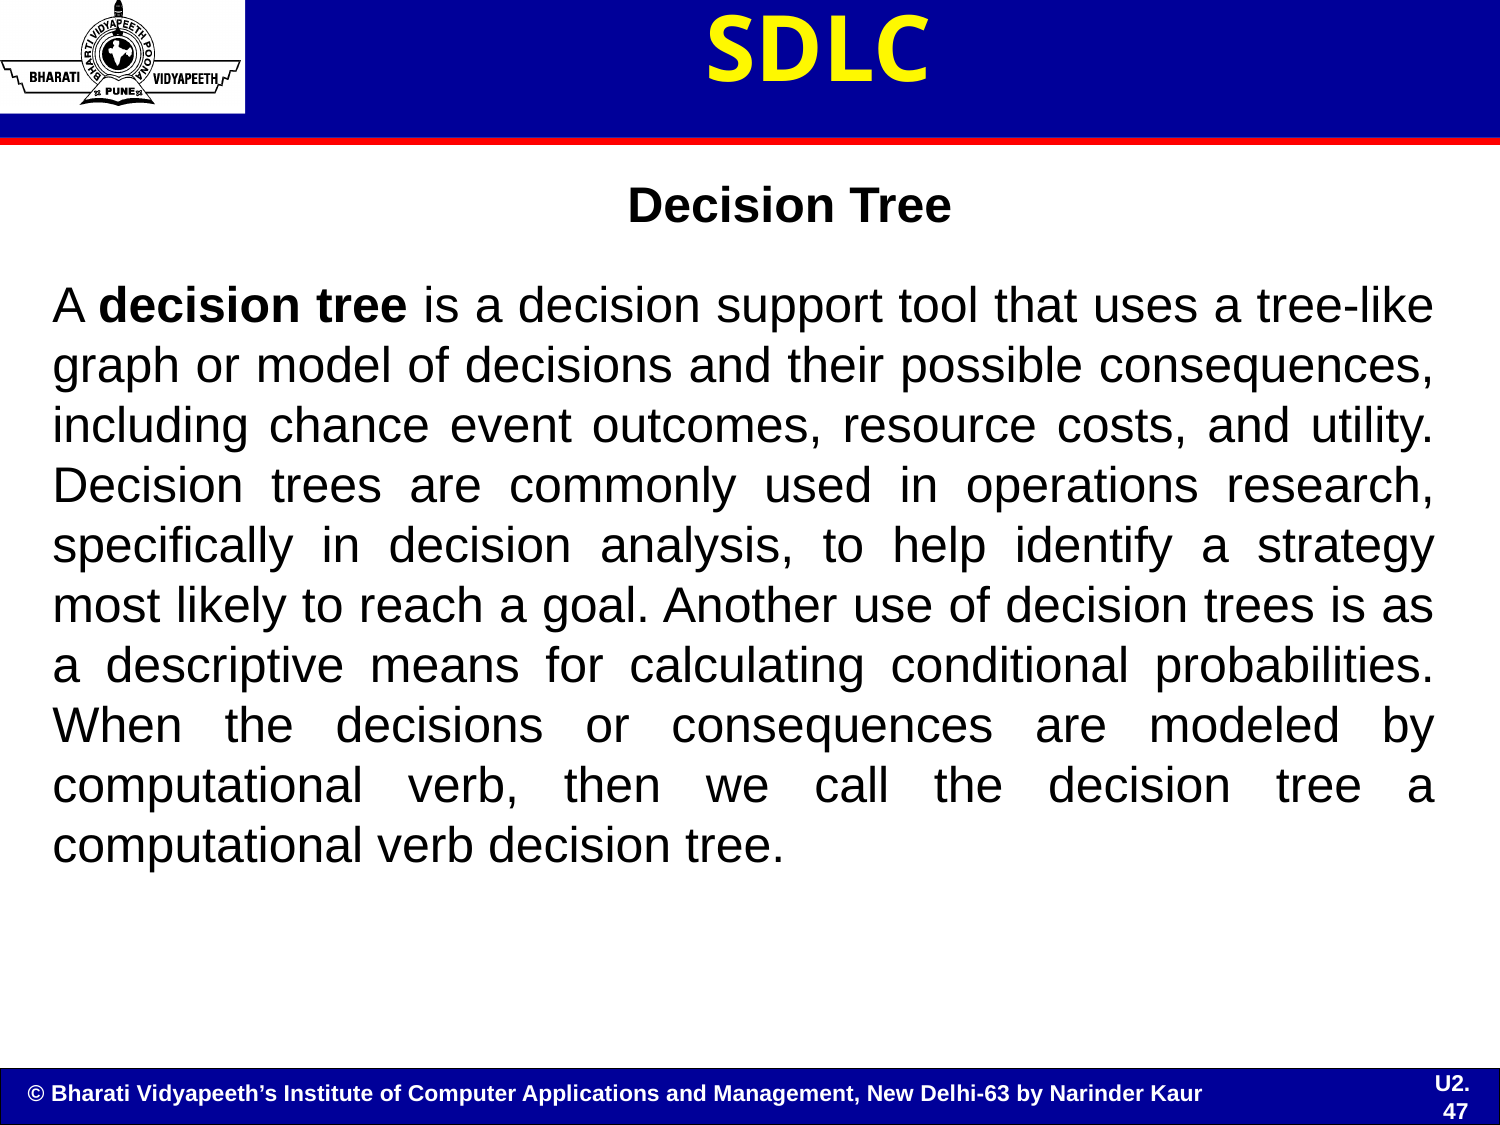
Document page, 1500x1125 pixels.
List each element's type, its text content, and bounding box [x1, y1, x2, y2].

picture [0, 0, 241, 106]
text_box [46, 188, 1422, 264]
title SDLC [683, 0, 954, 165]
text_box Decision Tree [612, 165, 1069, 241]
text_box A decision tree is a decision support tool that uses a tree-like graph or model of decisions and their possible consequences, including chance event outcomes, resource costs, and utility. Decision trees are commonly used in operations research, specifically in decision analysis, to help identify a strategy most likely to reach a goal. Another use of decision trees is as a descriptive means for calculating conditional probabilities. When the decisions or consequences are modeled by computational verb, then we call the decision tree a computational verb decision tree. [37, 265, 1450, 881]
